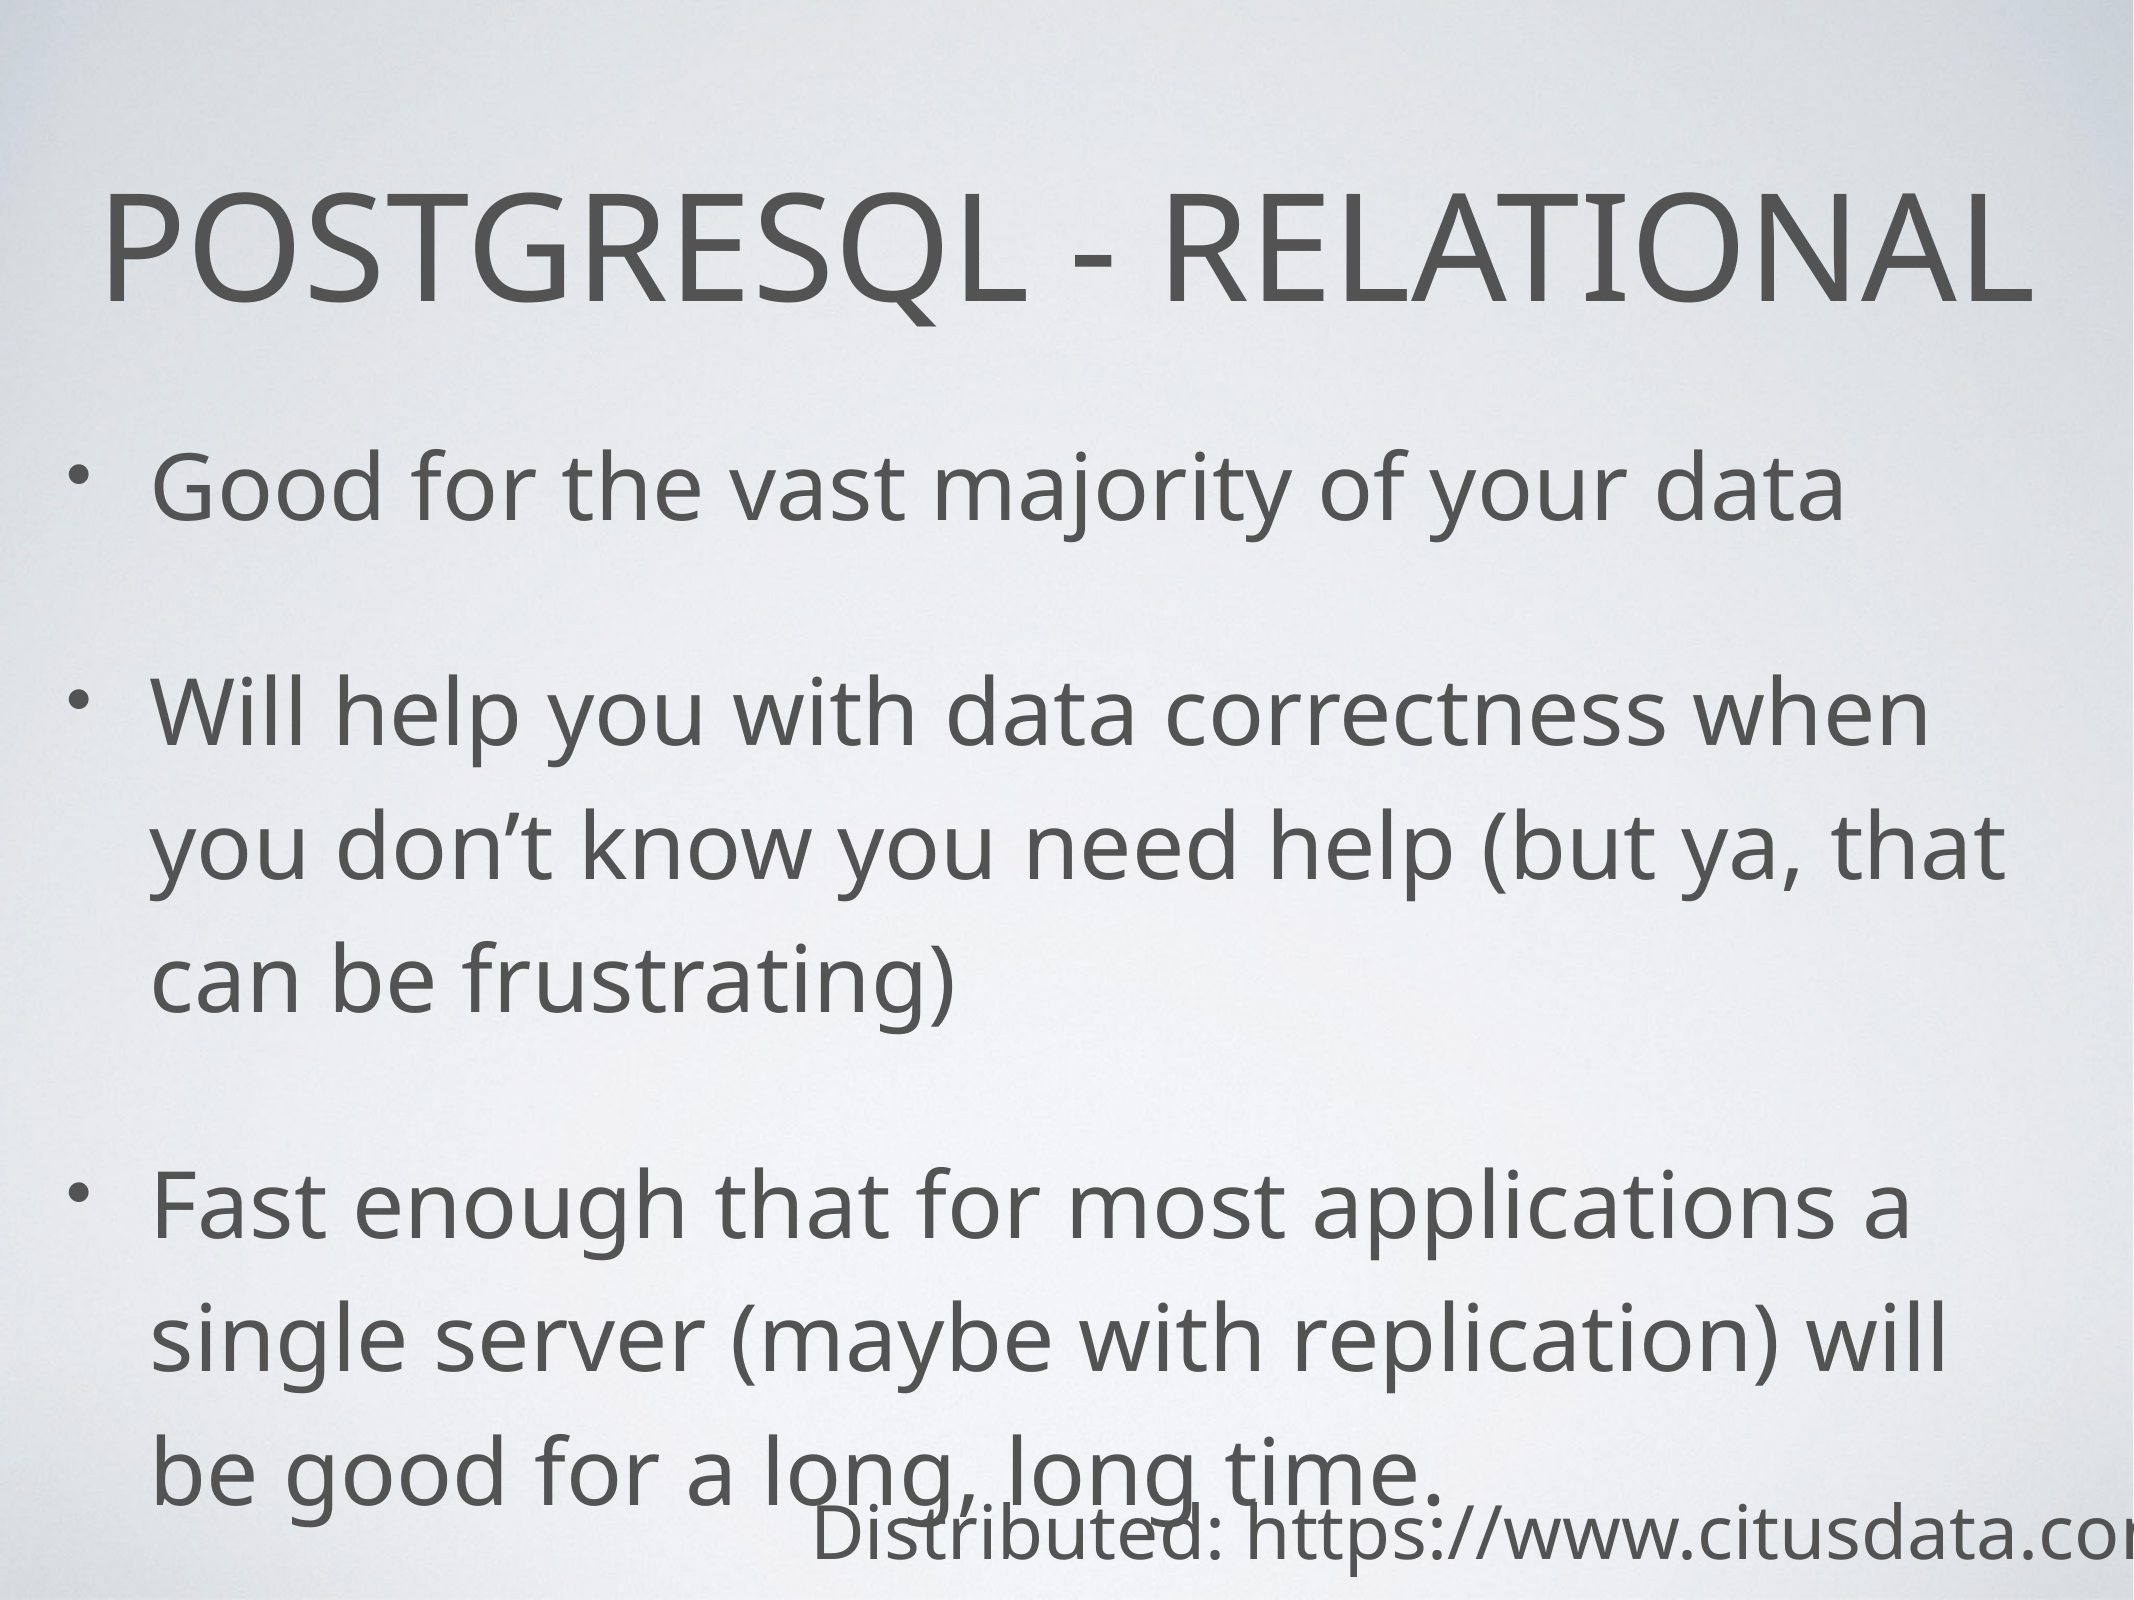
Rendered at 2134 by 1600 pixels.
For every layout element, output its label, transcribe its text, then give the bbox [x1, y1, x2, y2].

list Good for the vast majority of your data Will help you with data correctness when you don’t know you need help (but ya, that can be frustrating) Fast enough that for most applications a single server (maybe with replication) will be good for a long, long time. [57, 447, 2076, 1482]
text_box Distributed: https://www.citusdata.com/ [801, 1475, 2134, 1583]
picture [0, 0, 2134, 1600]
title Postgresql - Relational [57, 41, 2076, 443]
